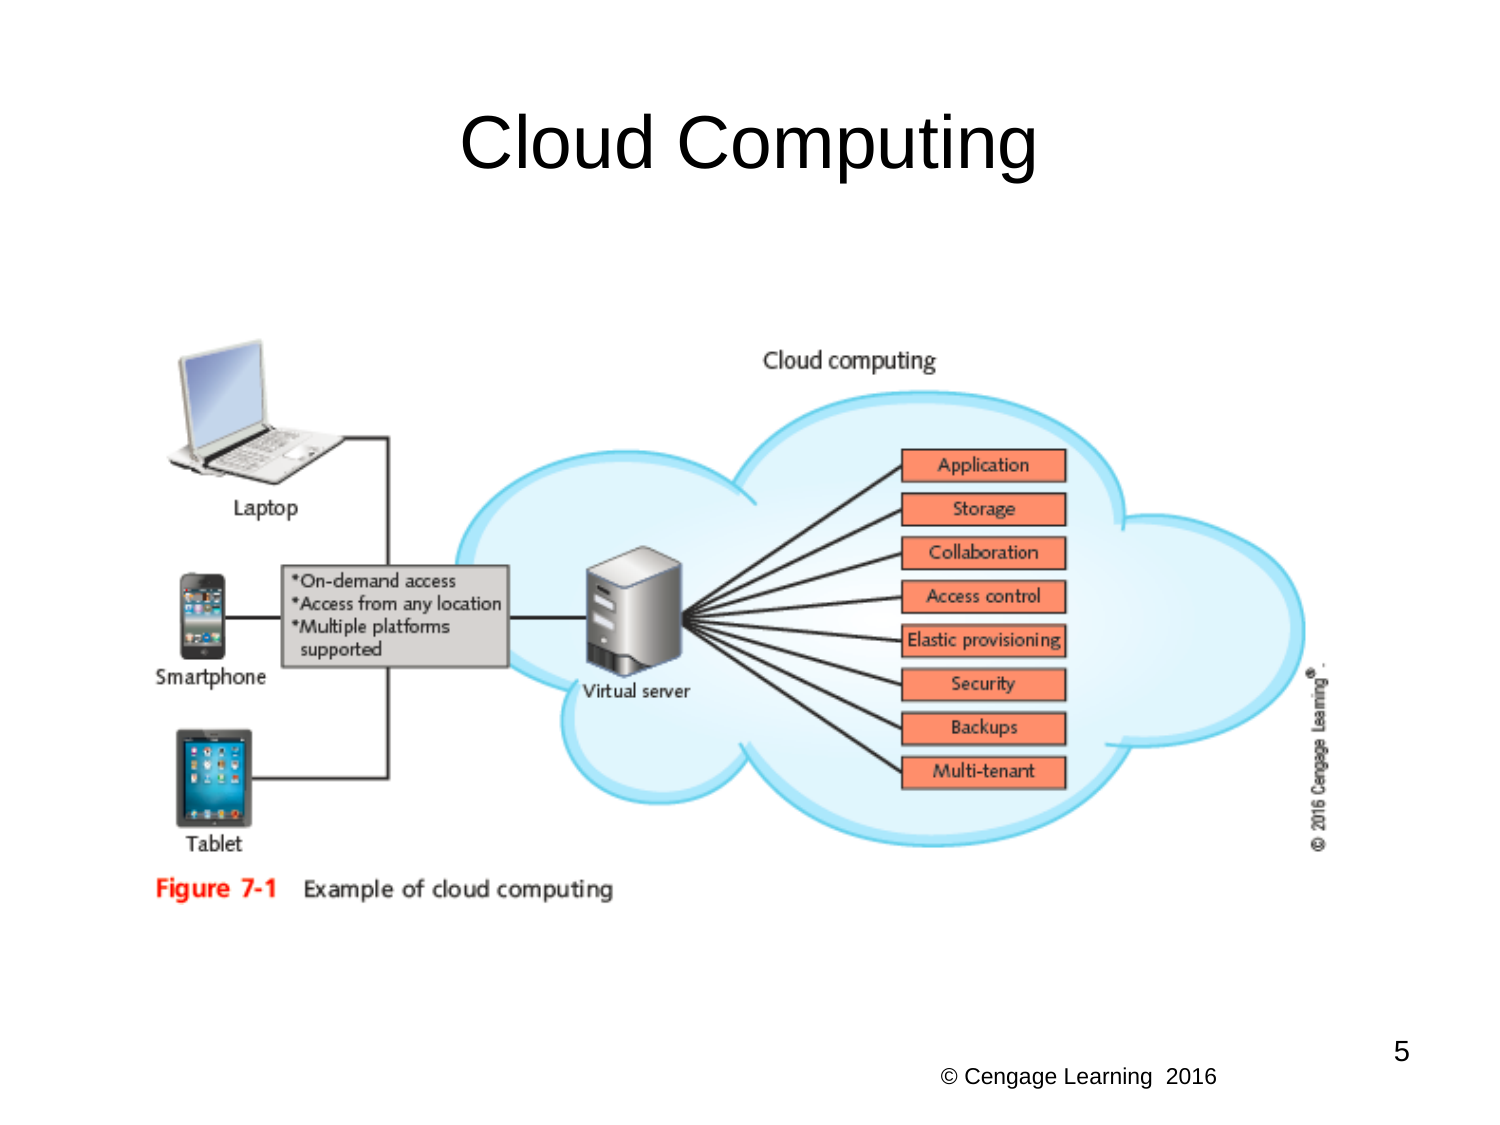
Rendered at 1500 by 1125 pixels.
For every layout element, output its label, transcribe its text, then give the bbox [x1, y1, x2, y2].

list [149, 337, 1340, 906]
slide_number 5 [1312, 1024, 1426, 1103]
title Cloud Computing [75, 45, 1425, 233]
